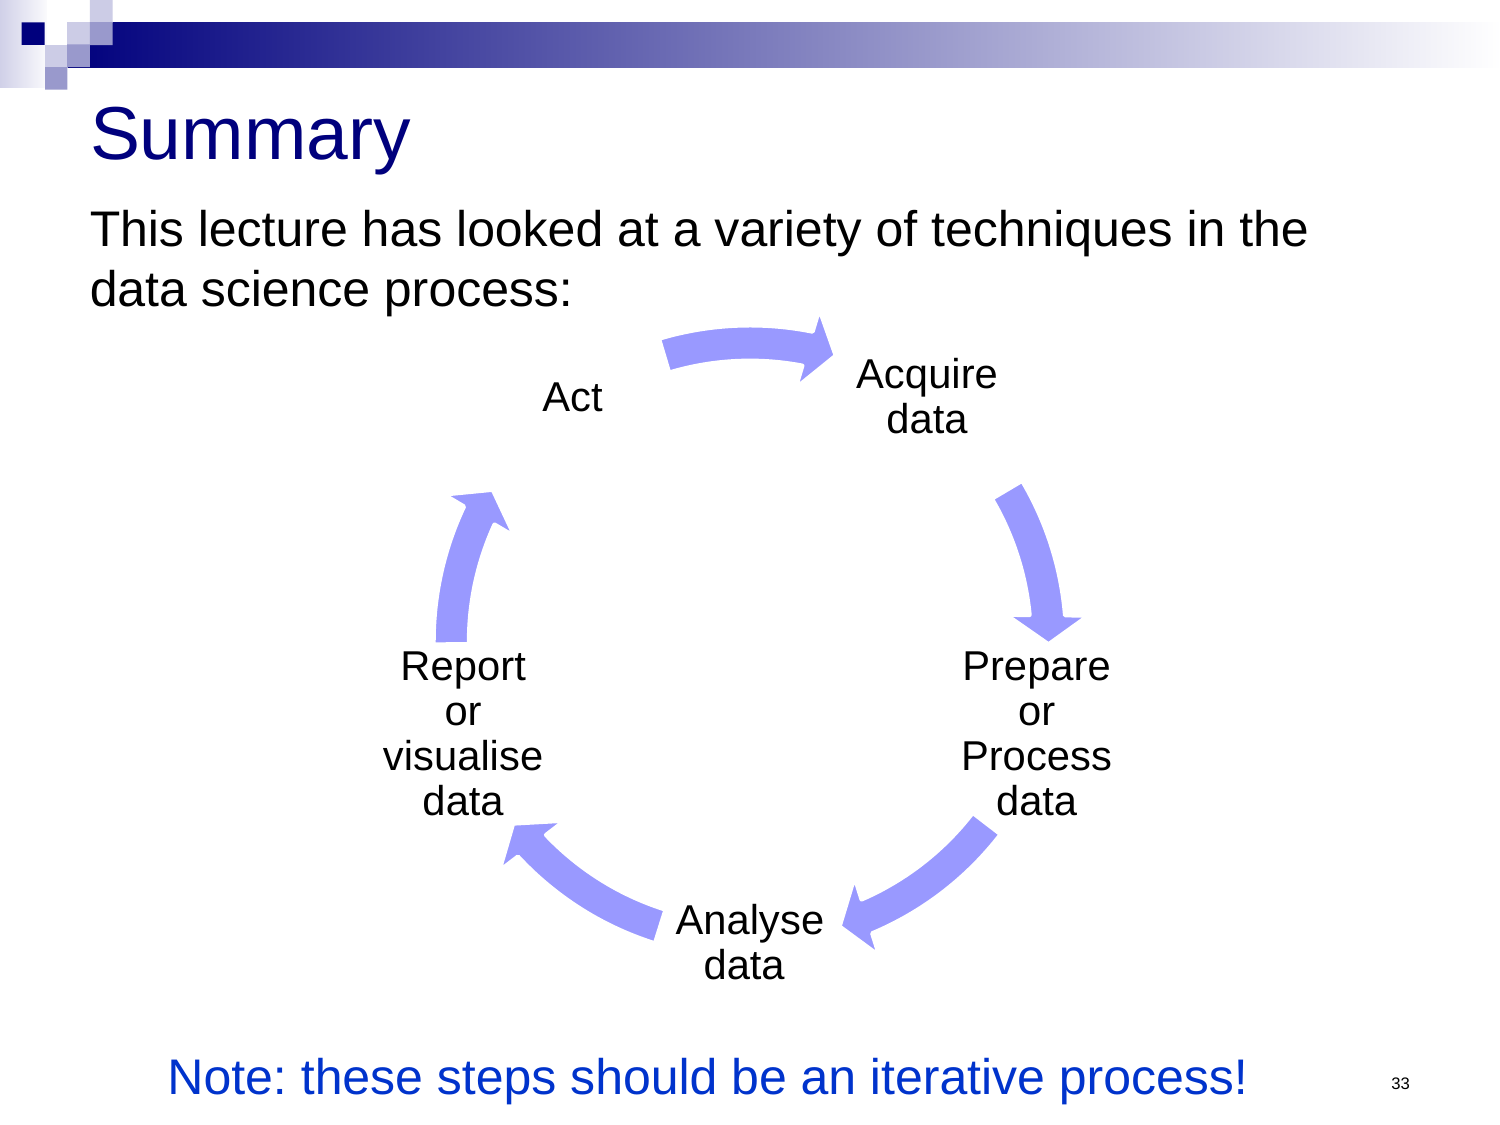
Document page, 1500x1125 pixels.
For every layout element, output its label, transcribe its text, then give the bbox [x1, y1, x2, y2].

title Summary [75, 56, 1425, 202]
text_box This lecture has looked at a variety of techniques in the data science process: [75, 189, 1421, 325]
slide_number 33 [1348, 1046, 1425, 1100]
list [116, 301, 1383, 1035]
text_box Note: these steps should be an iterative process! [152, 1043, 1348, 1112]
